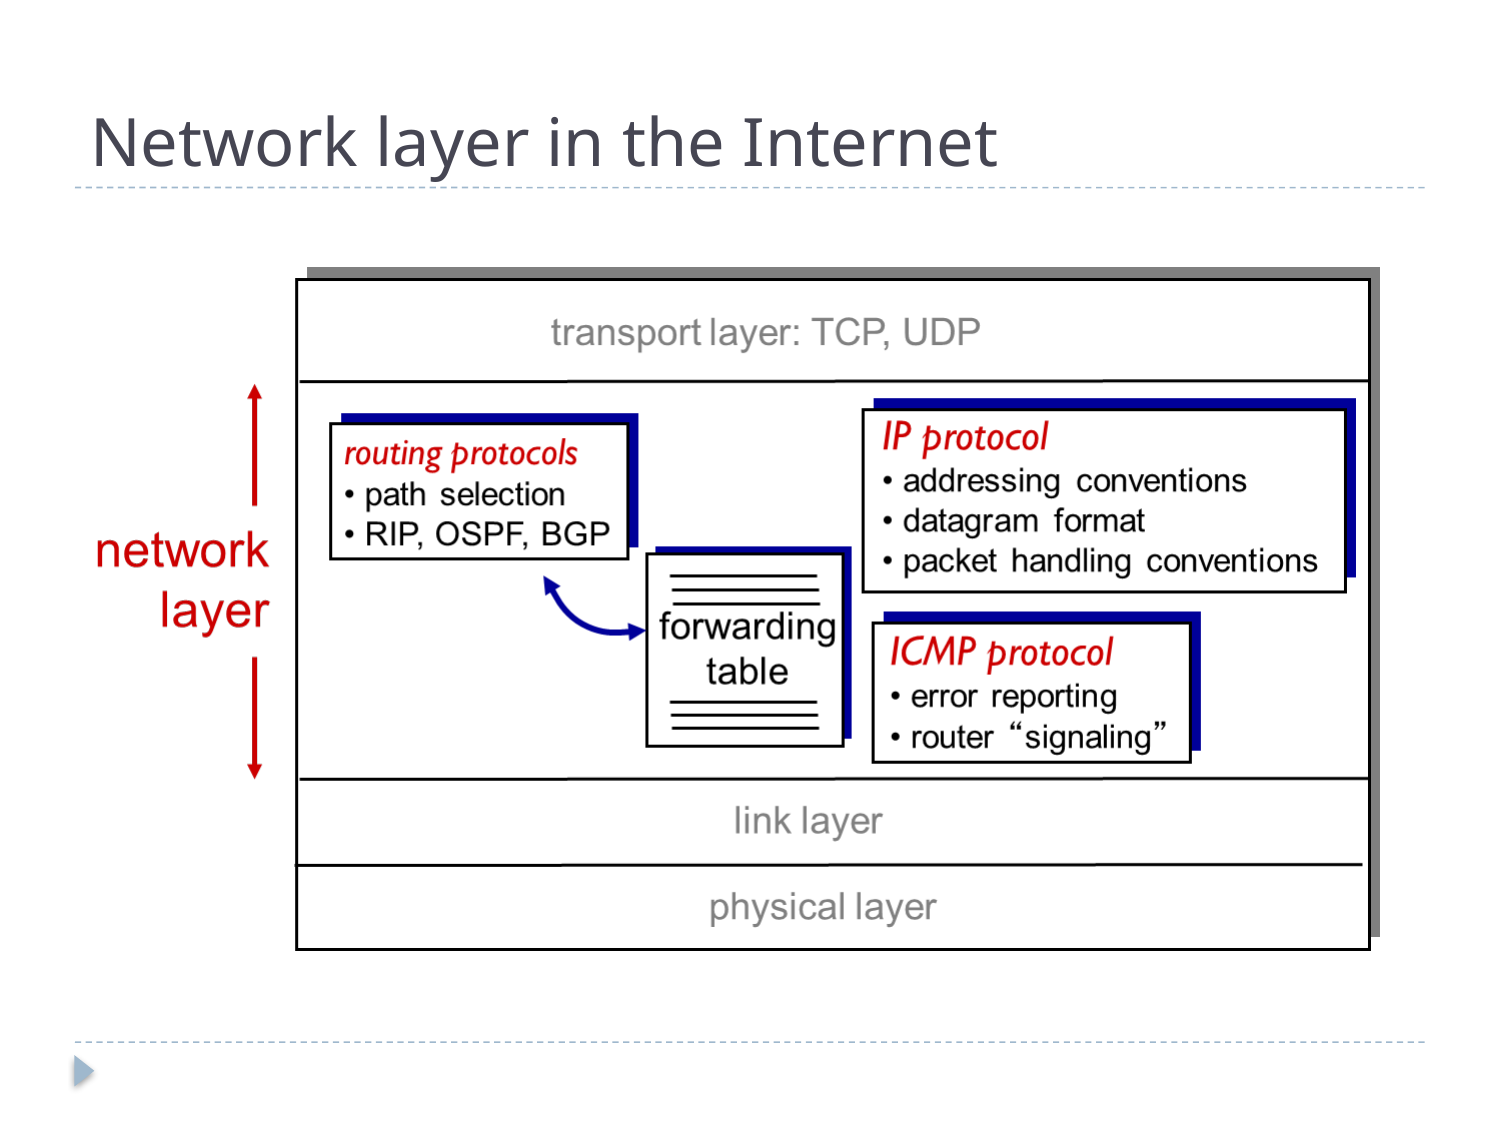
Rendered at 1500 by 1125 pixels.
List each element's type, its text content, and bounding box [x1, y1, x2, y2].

picture [64, 266, 1381, 952]
title Network layer in the Internet [74, 24, 1426, 188]
